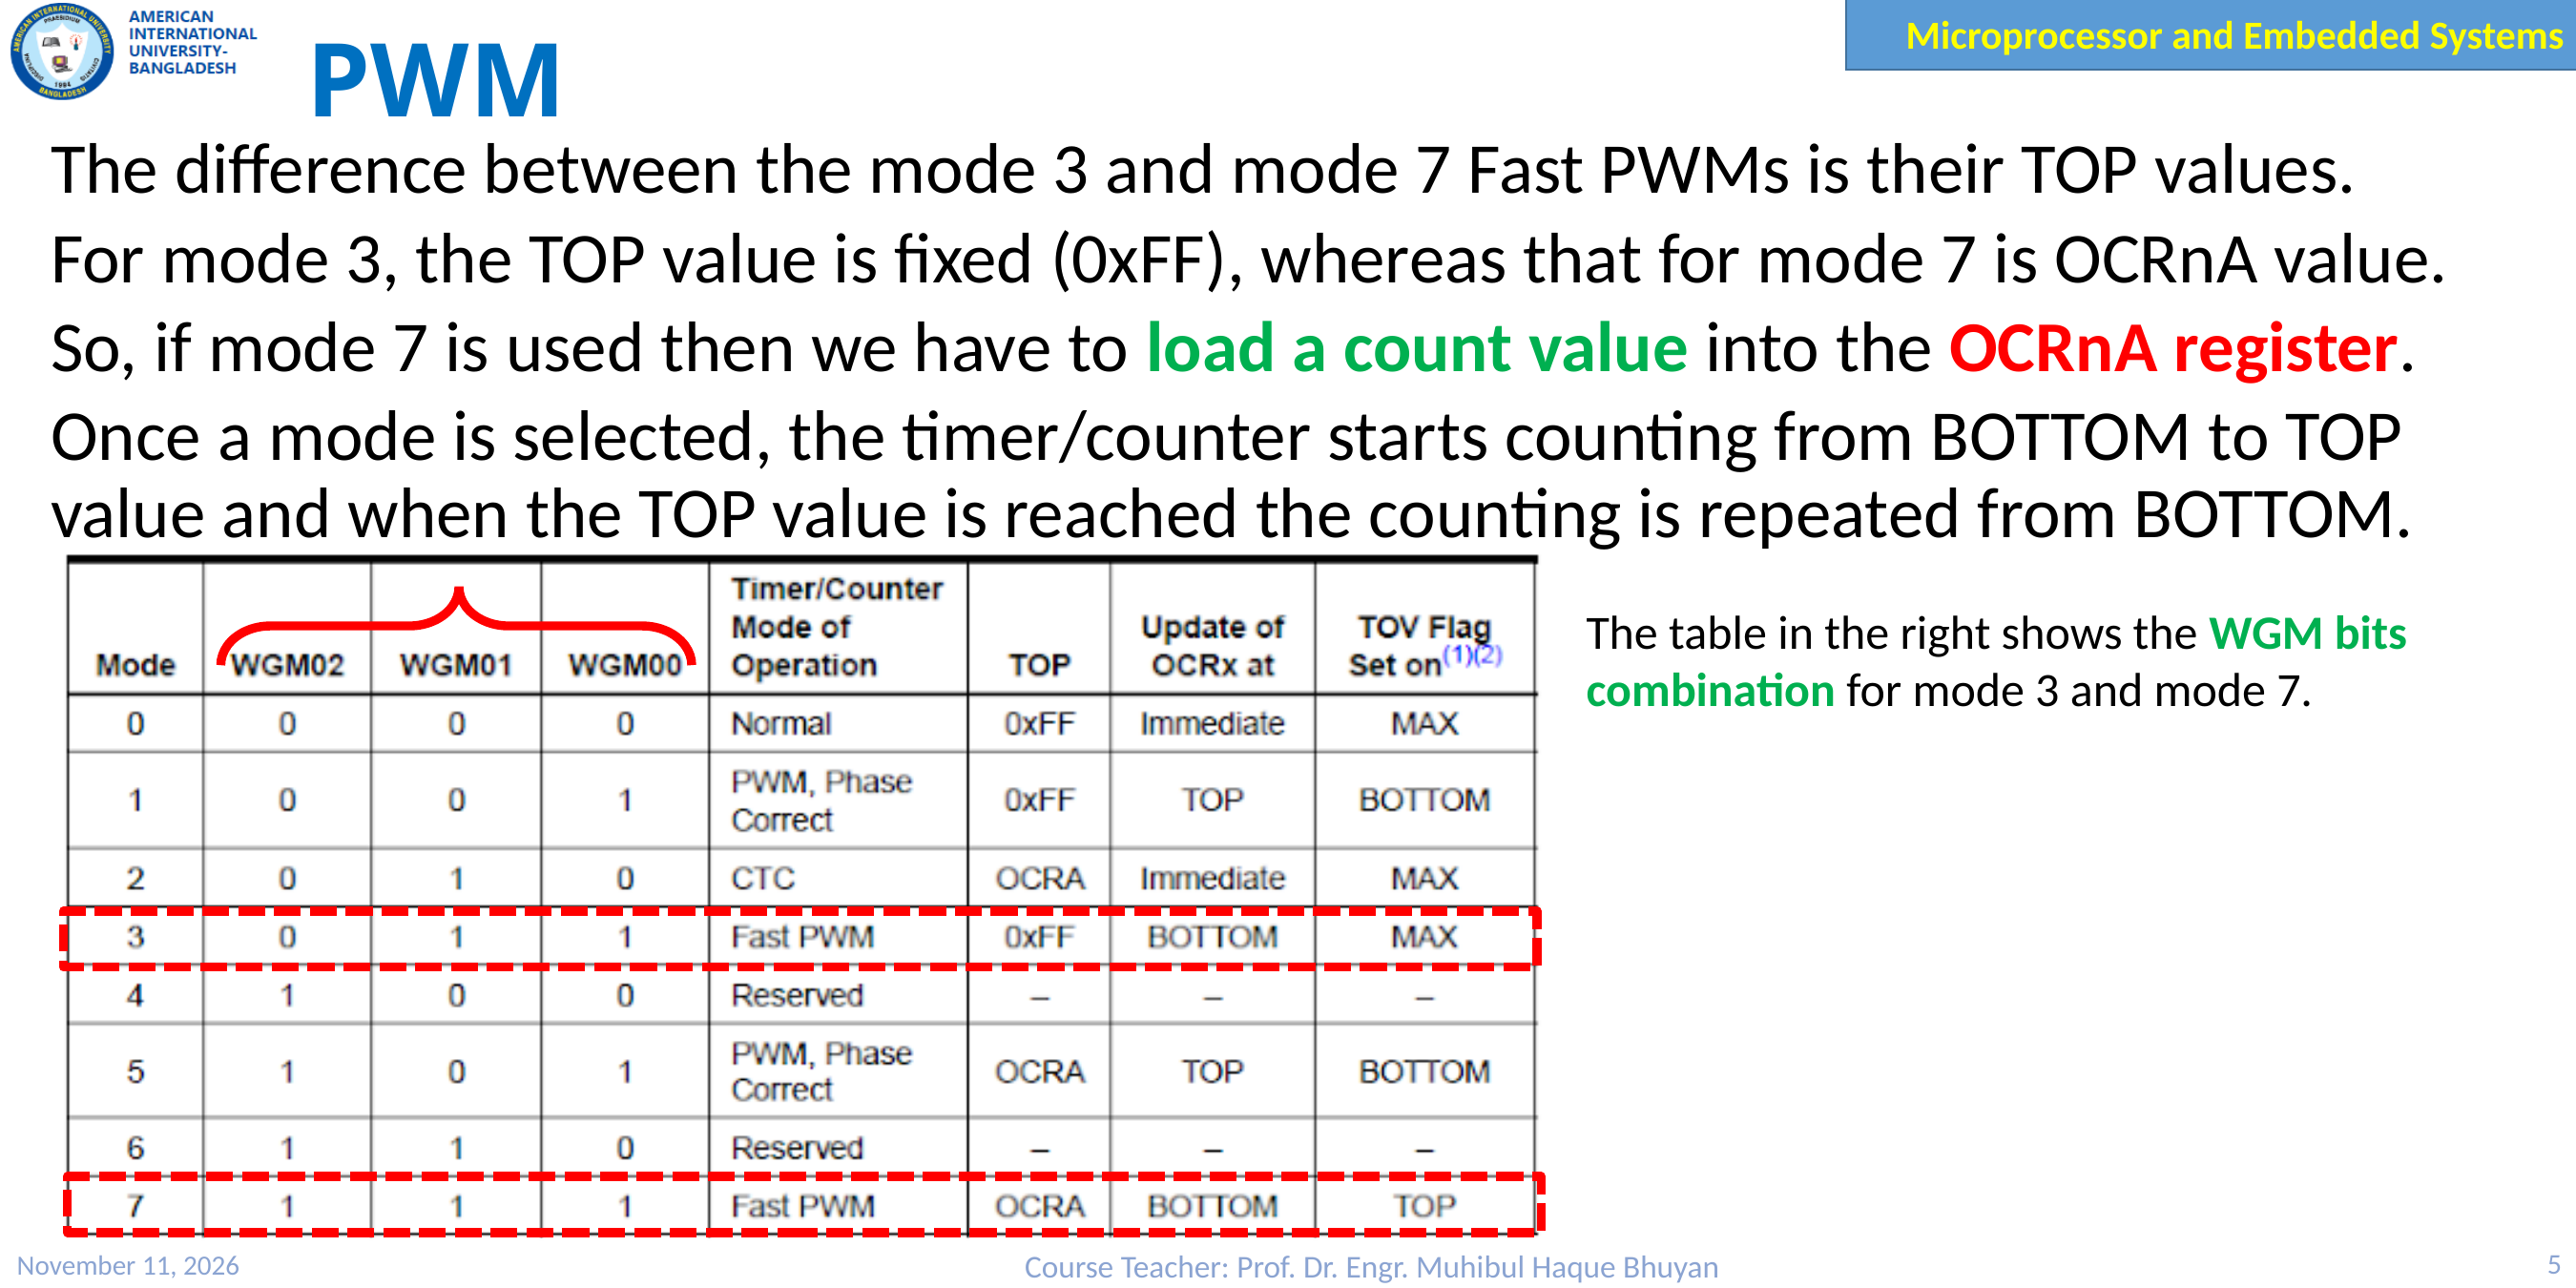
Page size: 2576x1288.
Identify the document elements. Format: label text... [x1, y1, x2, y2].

footer Course Teacher: Prof. Dr. Engr. Muhibul Haque Bhuyan [853, 1239, 1893, 1288]
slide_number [2, 1239, 440, 1288]
text_box PWM [292, 21, 1473, 147]
text_box The table in the right shows the WGM bits combination for mode 3 and mode 7. [1571, 593, 2520, 723]
slide_number 5 [2369, 1239, 2576, 1285]
picture [57, 553, 1550, 1245]
list The difference between the mode 3 and mode 7 Fast PWMs is their TOP values. For mode 3, the TOP value is fixed (0xFF), whereas that for mode 7 is OCRnA value. So, if mode 7 is used then we have to load a count value into the OCRnA register. Once a mode is selected, the timer/counter starts counting from BOTTOM to TOP value and when the TOP value is reached the counting is repeated from BOTTOM. [36, 124, 2543, 554]
picture [0, 3, 265, 104]
